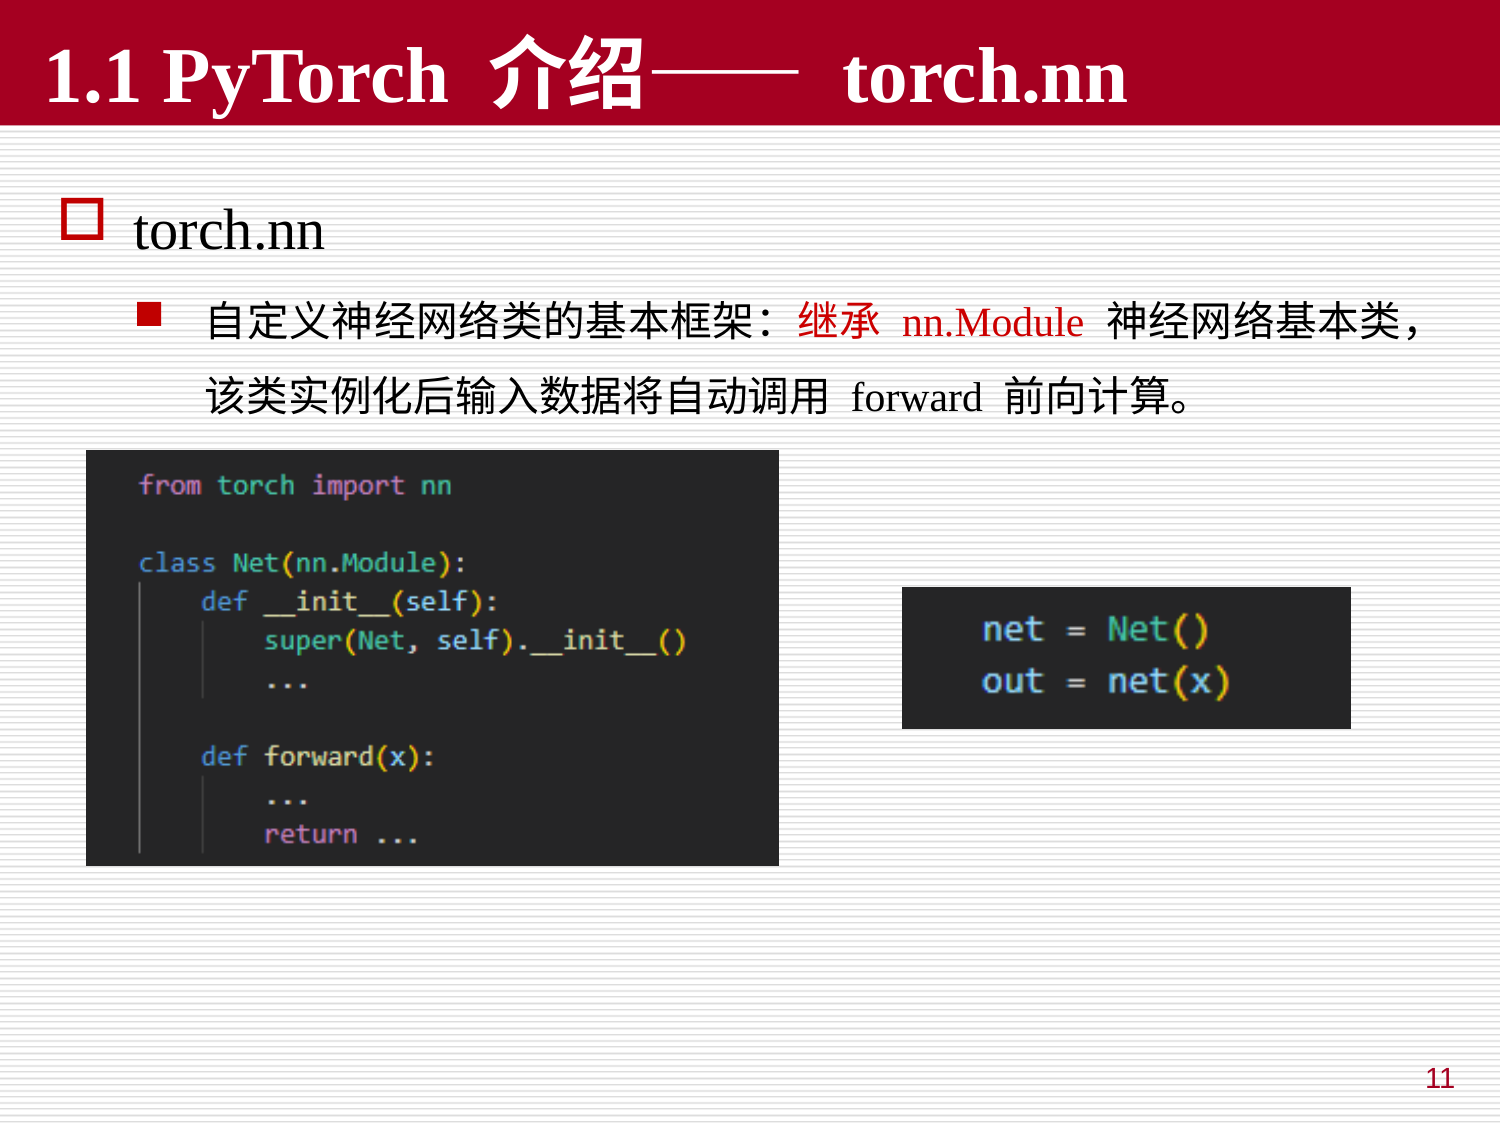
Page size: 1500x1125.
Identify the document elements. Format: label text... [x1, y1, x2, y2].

title 1.1 PyTorch 介绍—— torch.nn [0, 0, 1500, 126]
slide_number 11 [1145, 1052, 1471, 1112]
picture [0, 126, 1500, 1125]
list torch.nn 自定义神经网络类的基本框架：继承 nn.Module 神经网络基本类，该类实例化后输入数据将自动调用 forward 前向计算。 [41, 148, 1459, 762]
